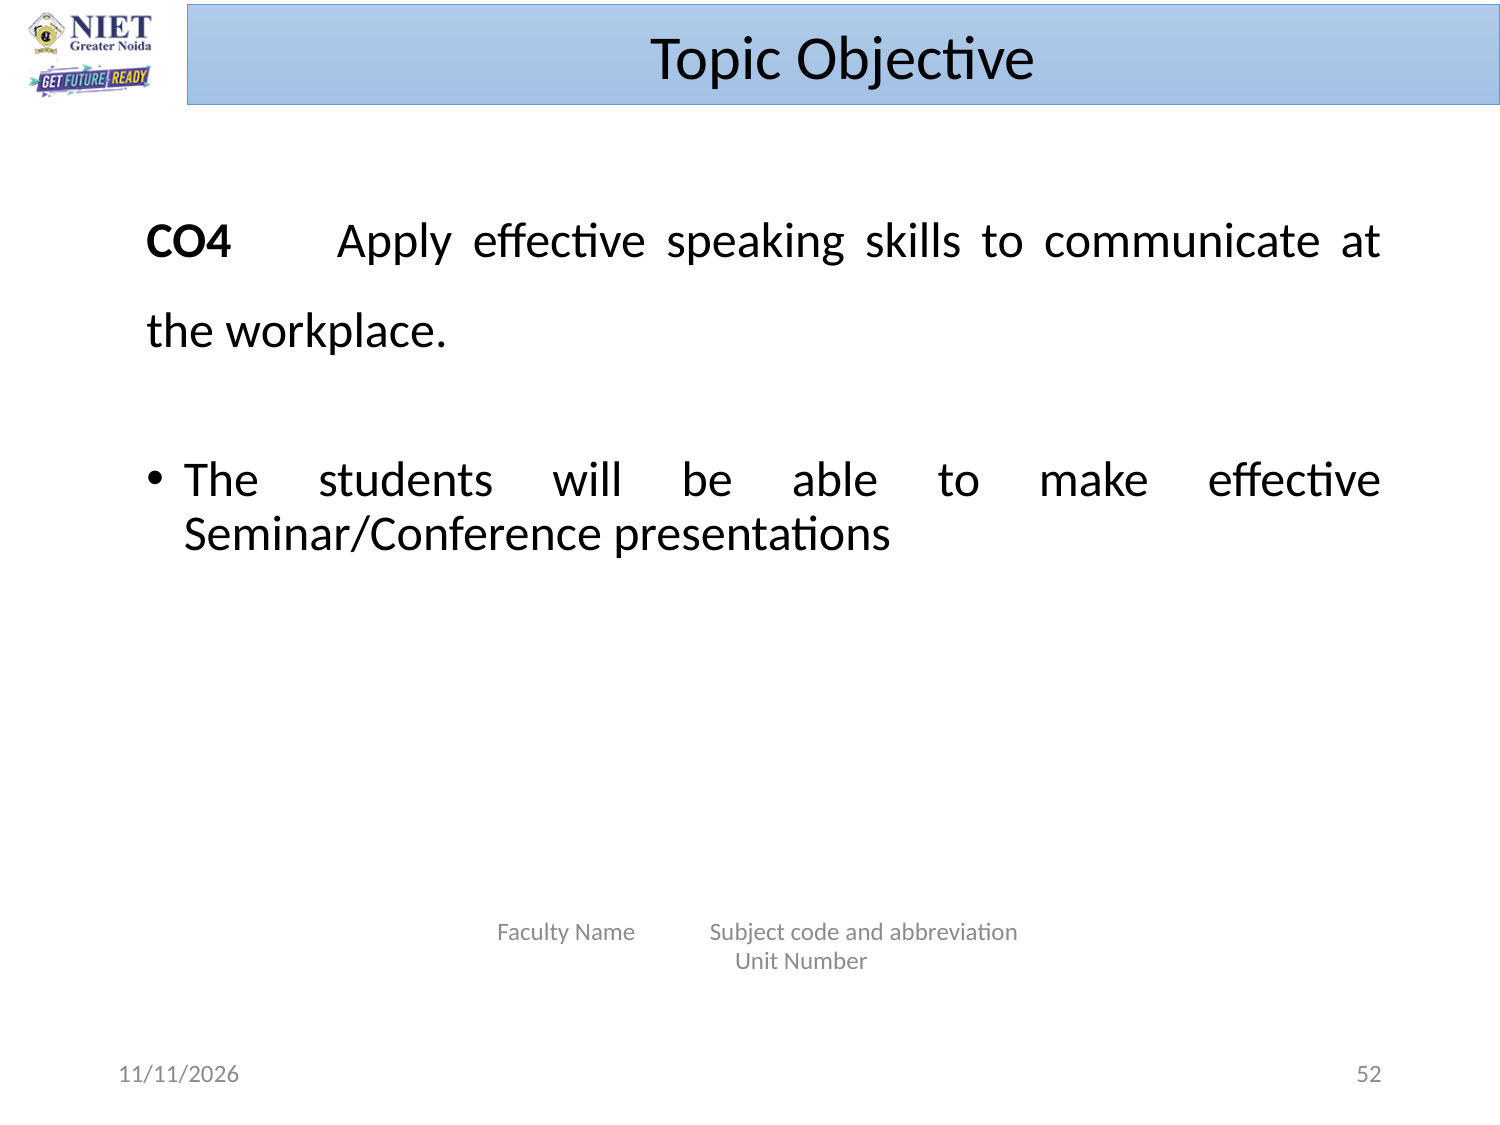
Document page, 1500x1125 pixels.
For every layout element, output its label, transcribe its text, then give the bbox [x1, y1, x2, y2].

picture [0, 4, 179, 105]
text_box Topic Objective [187, 4, 1500, 105]
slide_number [103, 1042, 441, 1103]
list CO4 Apply effective speaking skills to communicate at the workplace. The students will be able to make effective Seminar/Conference presentations [131, 169, 1397, 727]
footer Faculty Name Subject code and abbreviation Unit Number [459, 922, 1144, 968]
slide_number 52 [1059, 1042, 1397, 1103]
